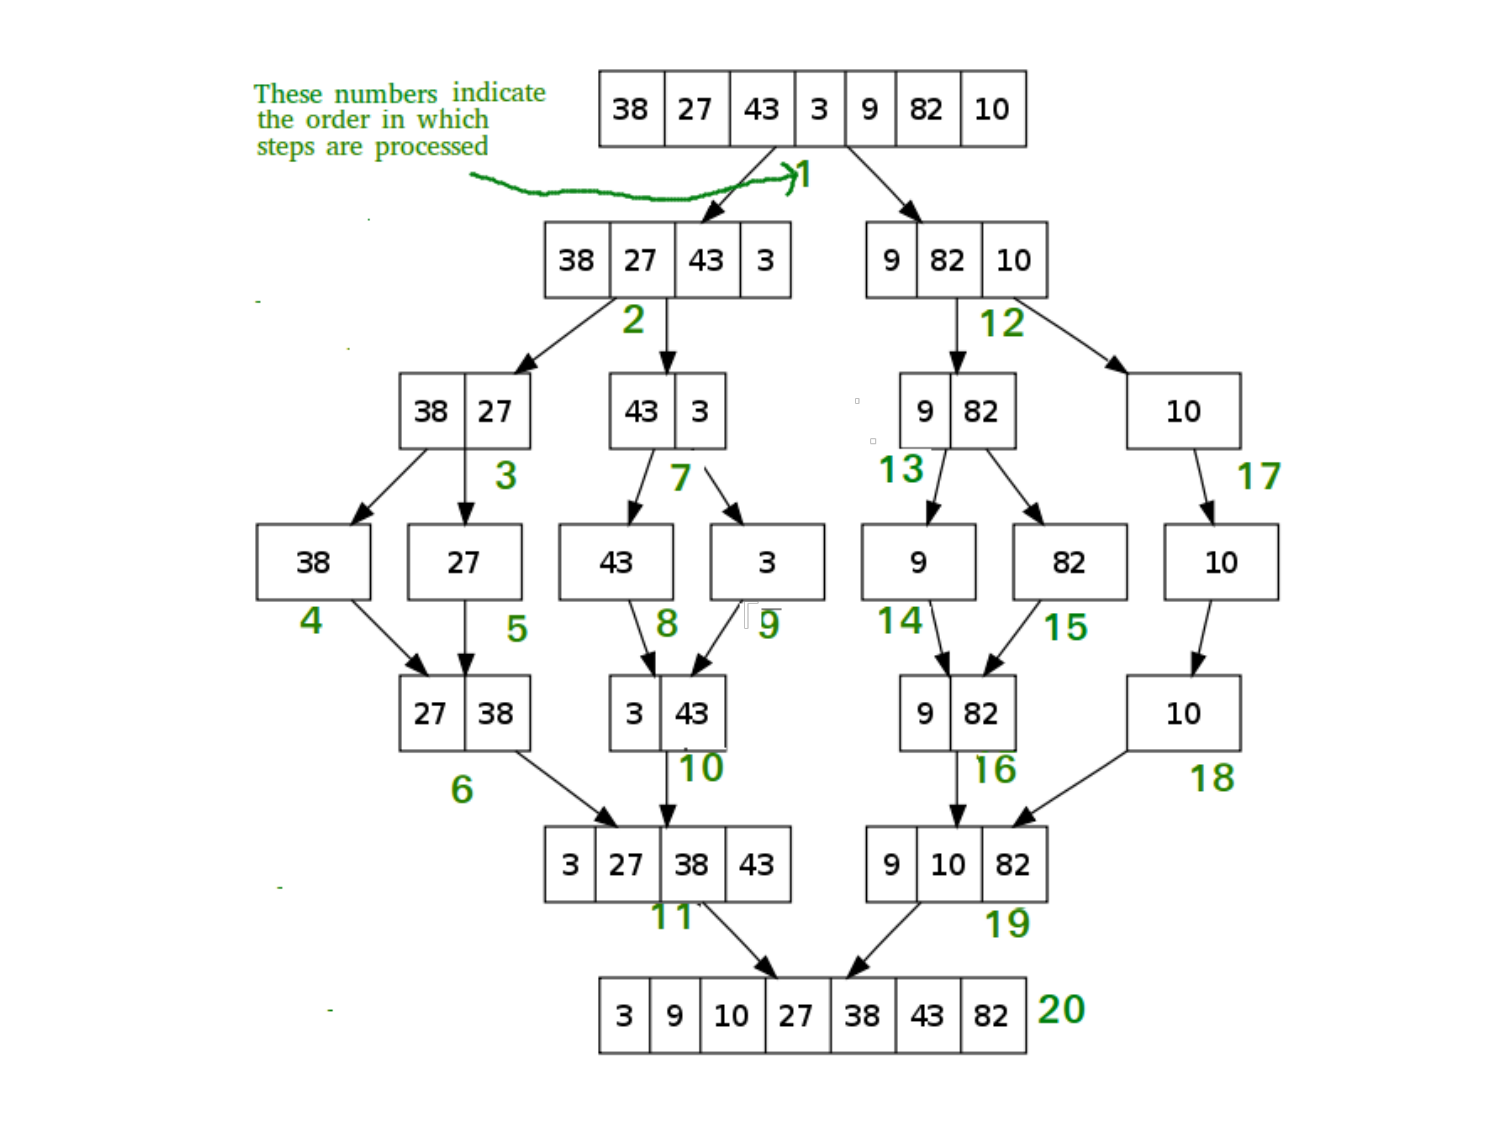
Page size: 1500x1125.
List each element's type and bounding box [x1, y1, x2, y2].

list [249, 62, 1288, 1063]
